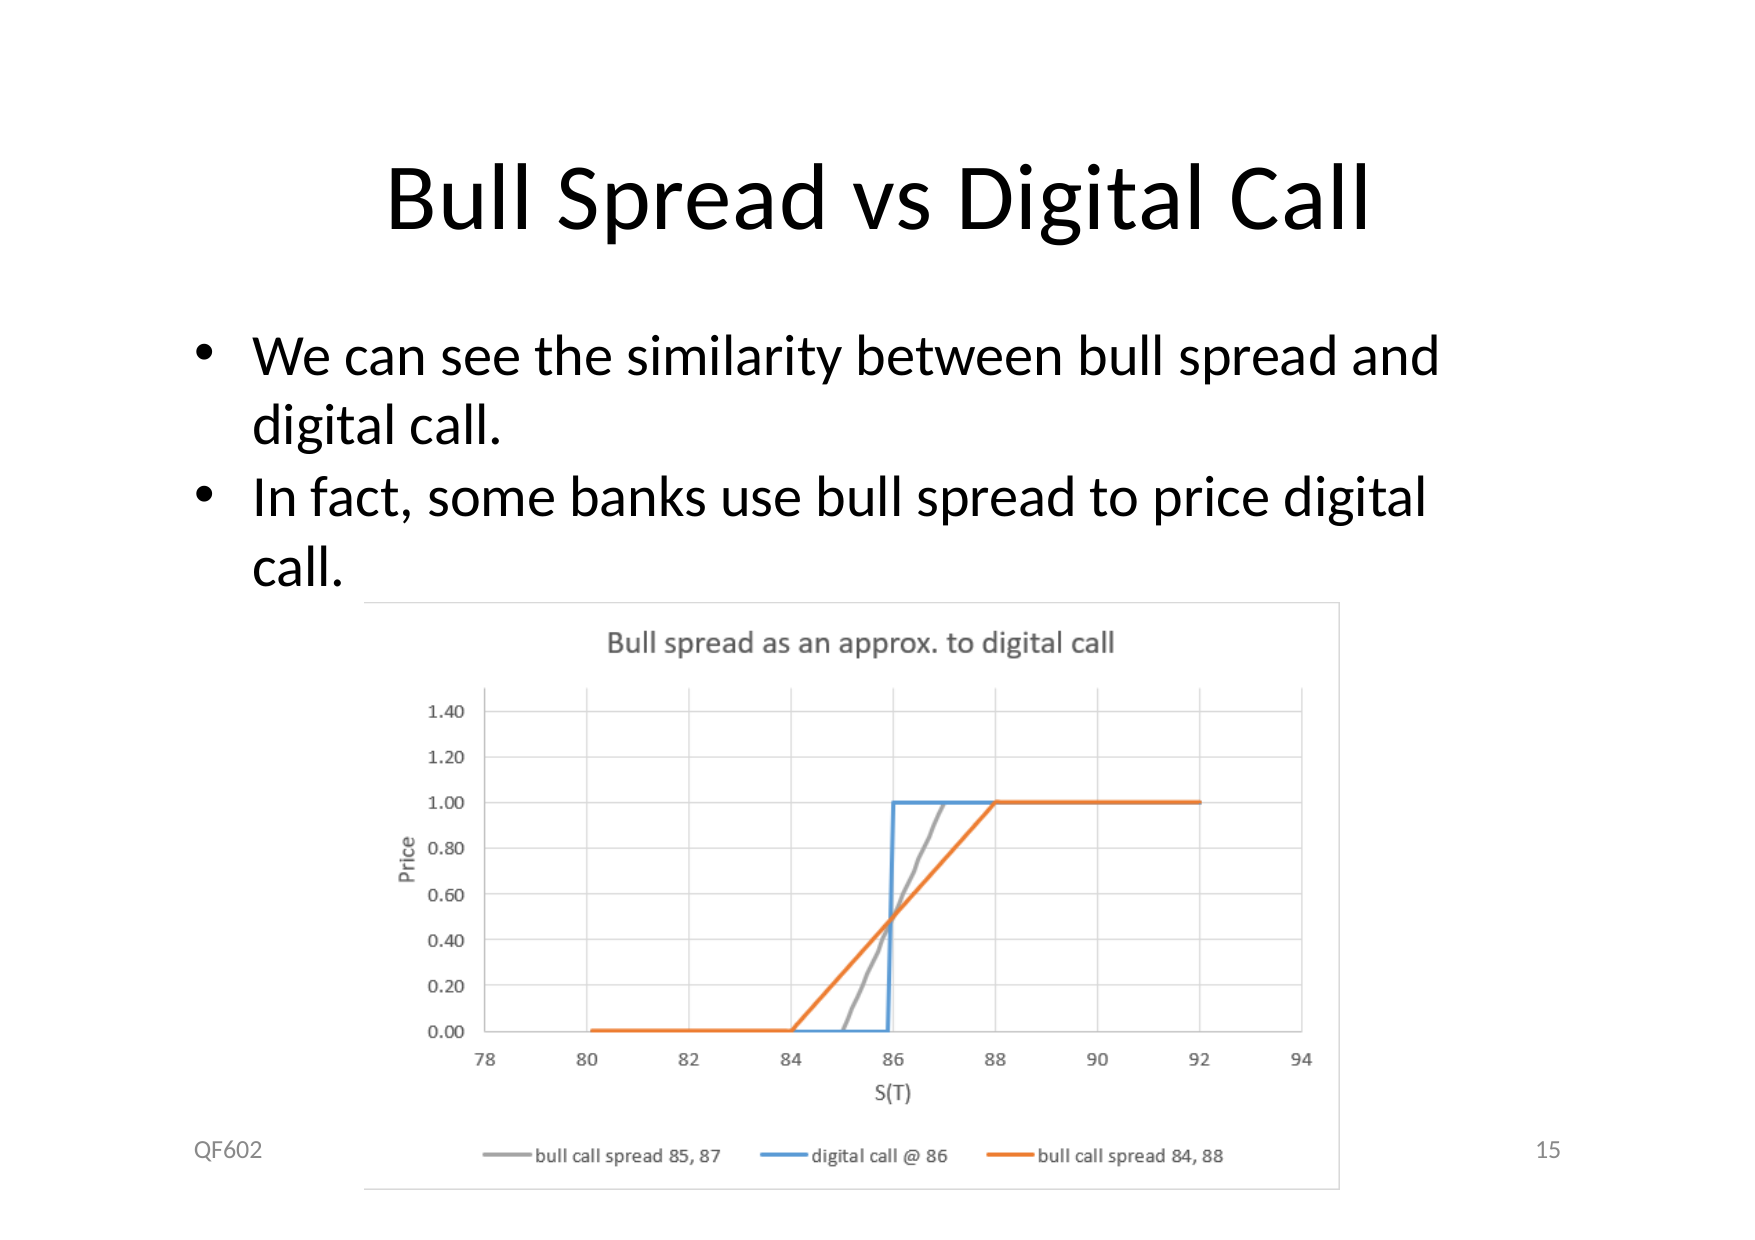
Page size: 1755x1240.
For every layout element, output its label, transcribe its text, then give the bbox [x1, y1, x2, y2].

slide_number QF602 [191, 1131, 265, 1240]
picture [364, 601, 1340, 1190]
slide_number 15 [1530, 1131, 1566, 1240]
text_box We can see the similarity between bull spread and digital call. In fact, some banks use bull spread to price digital call. [191, 314, 1508, 599]
title Bull Spread vs Digital Call [264, 132, 1494, 314]
